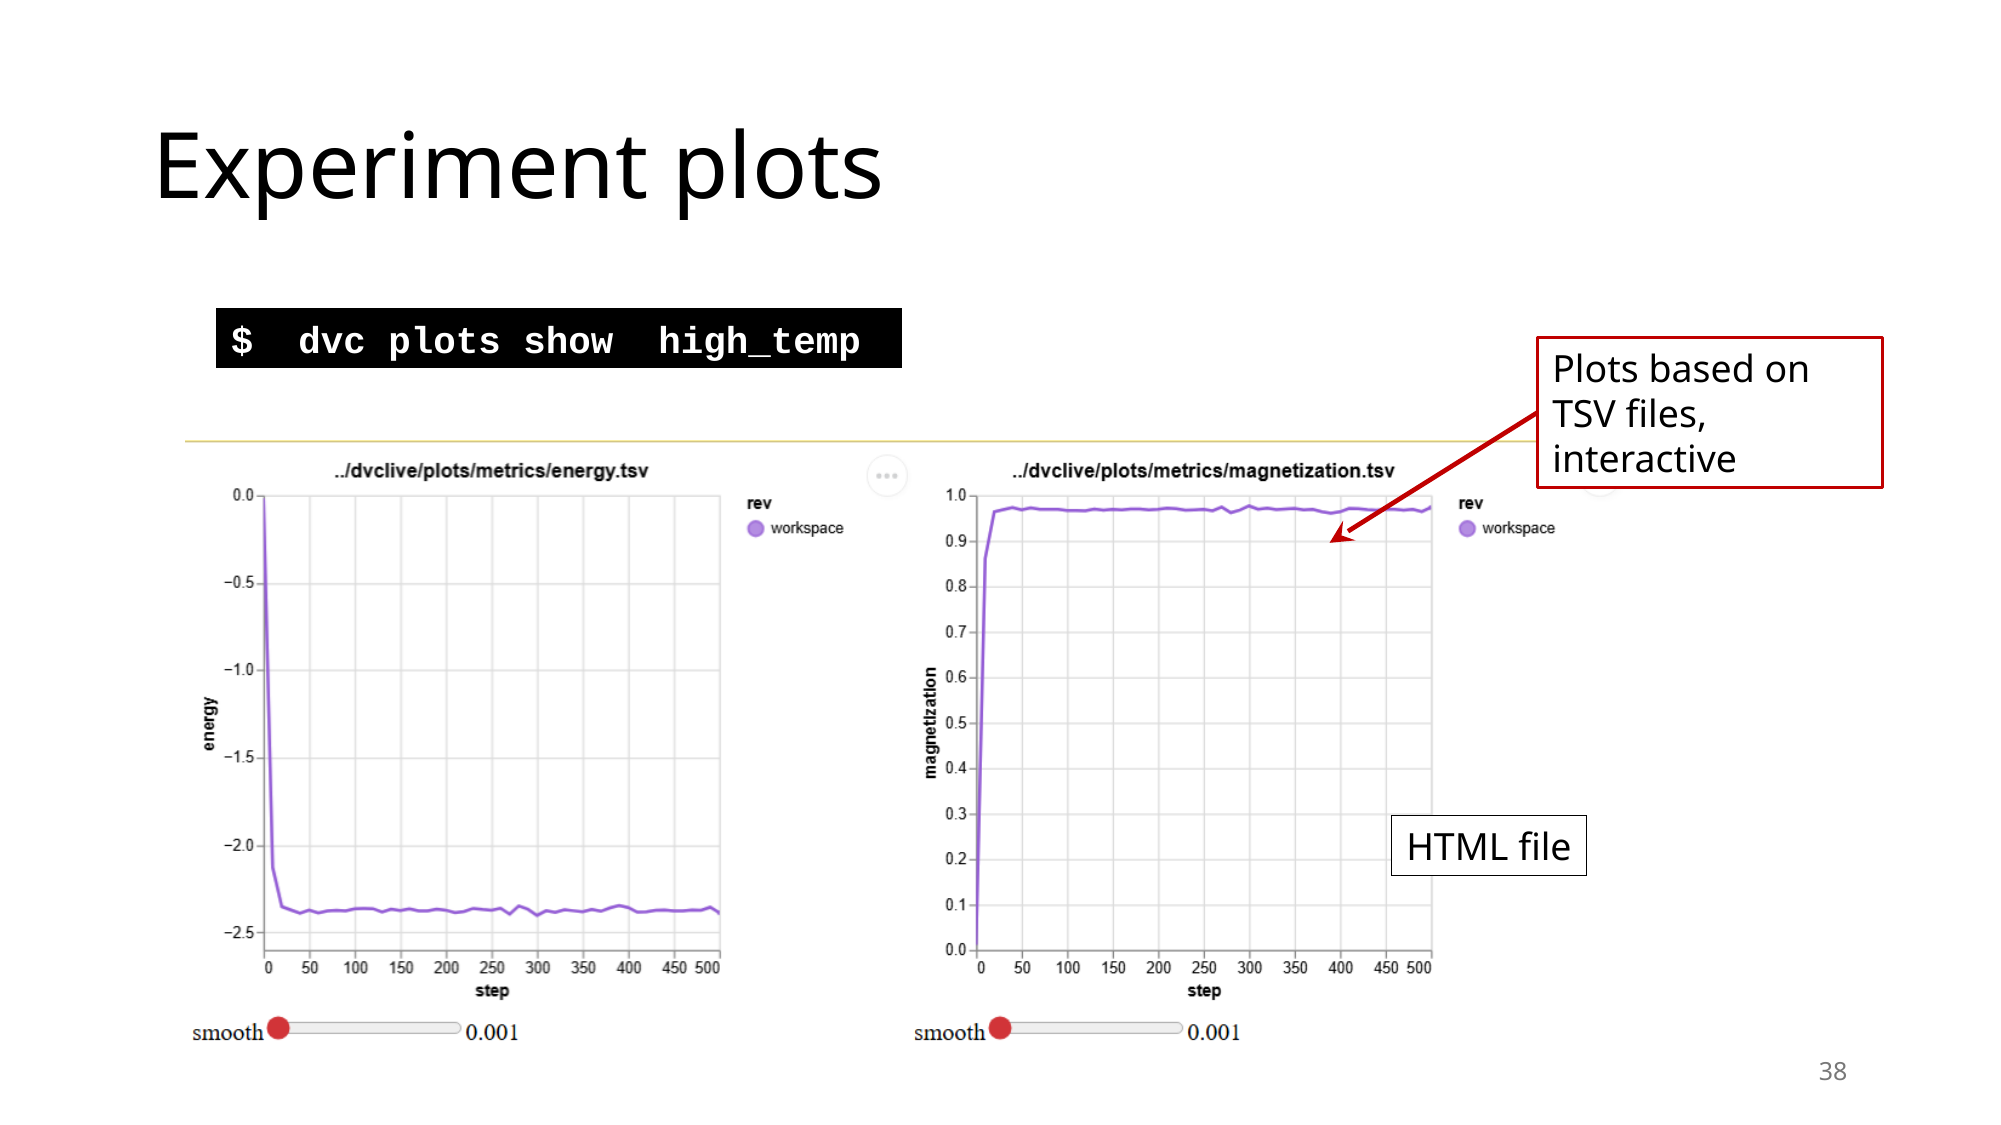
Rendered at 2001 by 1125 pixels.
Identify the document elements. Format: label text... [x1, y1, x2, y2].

text_box $ dvc plots show high_temp [216, 308, 902, 368]
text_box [1329, 337, 1883, 544]
picture [185, 439, 1654, 1125]
slide_number 38 [1654, 1042, 1863, 1103]
title Experiment plots [137, 59, 1863, 278]
